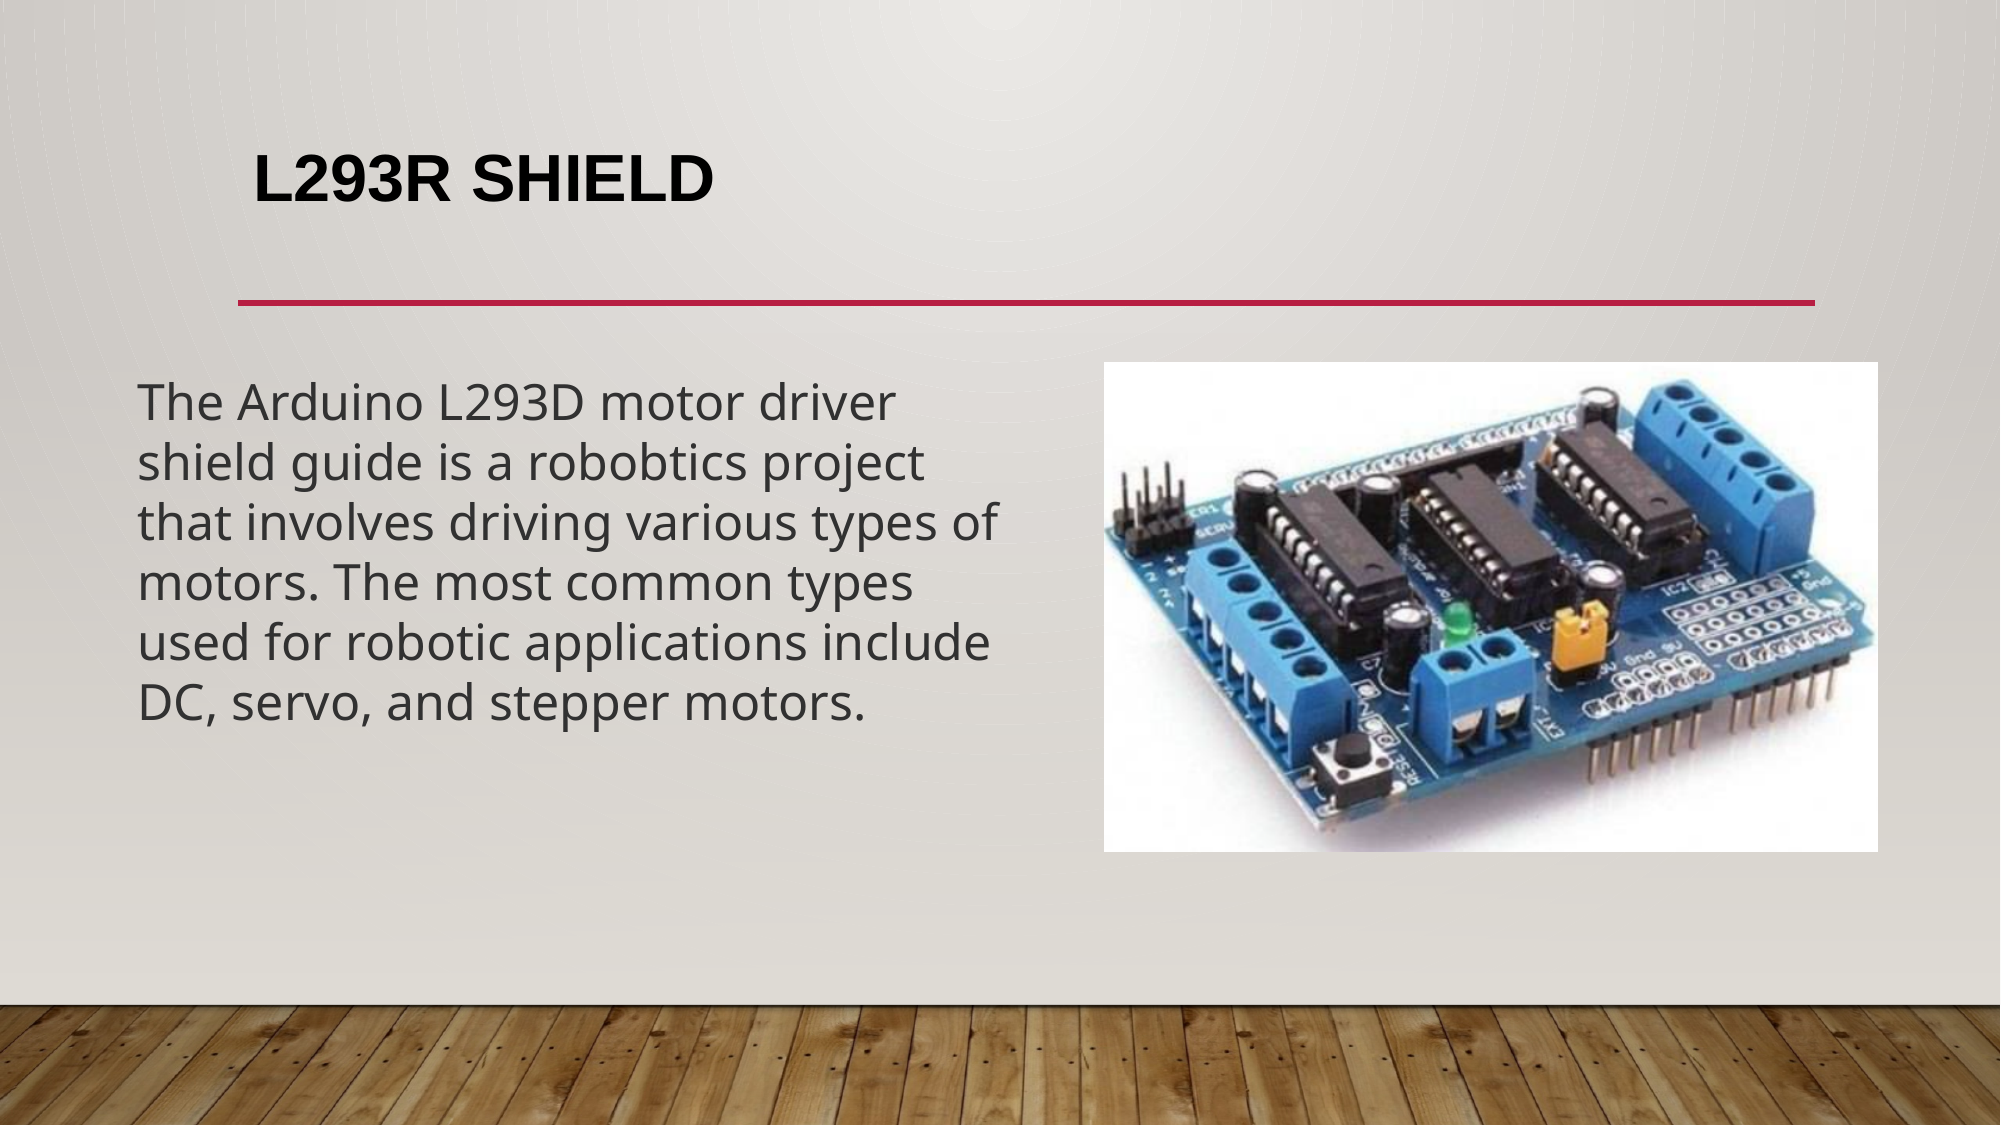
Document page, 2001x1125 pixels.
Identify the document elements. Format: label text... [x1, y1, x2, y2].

title L293R Shield [238, 136, 1814, 309]
text_box The Arduino L293D motor driver shield guide is a robobtics project that involves driving various types of motors. The most common types used for robotic applications include DC, servo, and stepper motors. [122, 363, 1031, 783]
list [1104, 362, 1878, 852]
picture [0, 1005, 2000, 1125]
